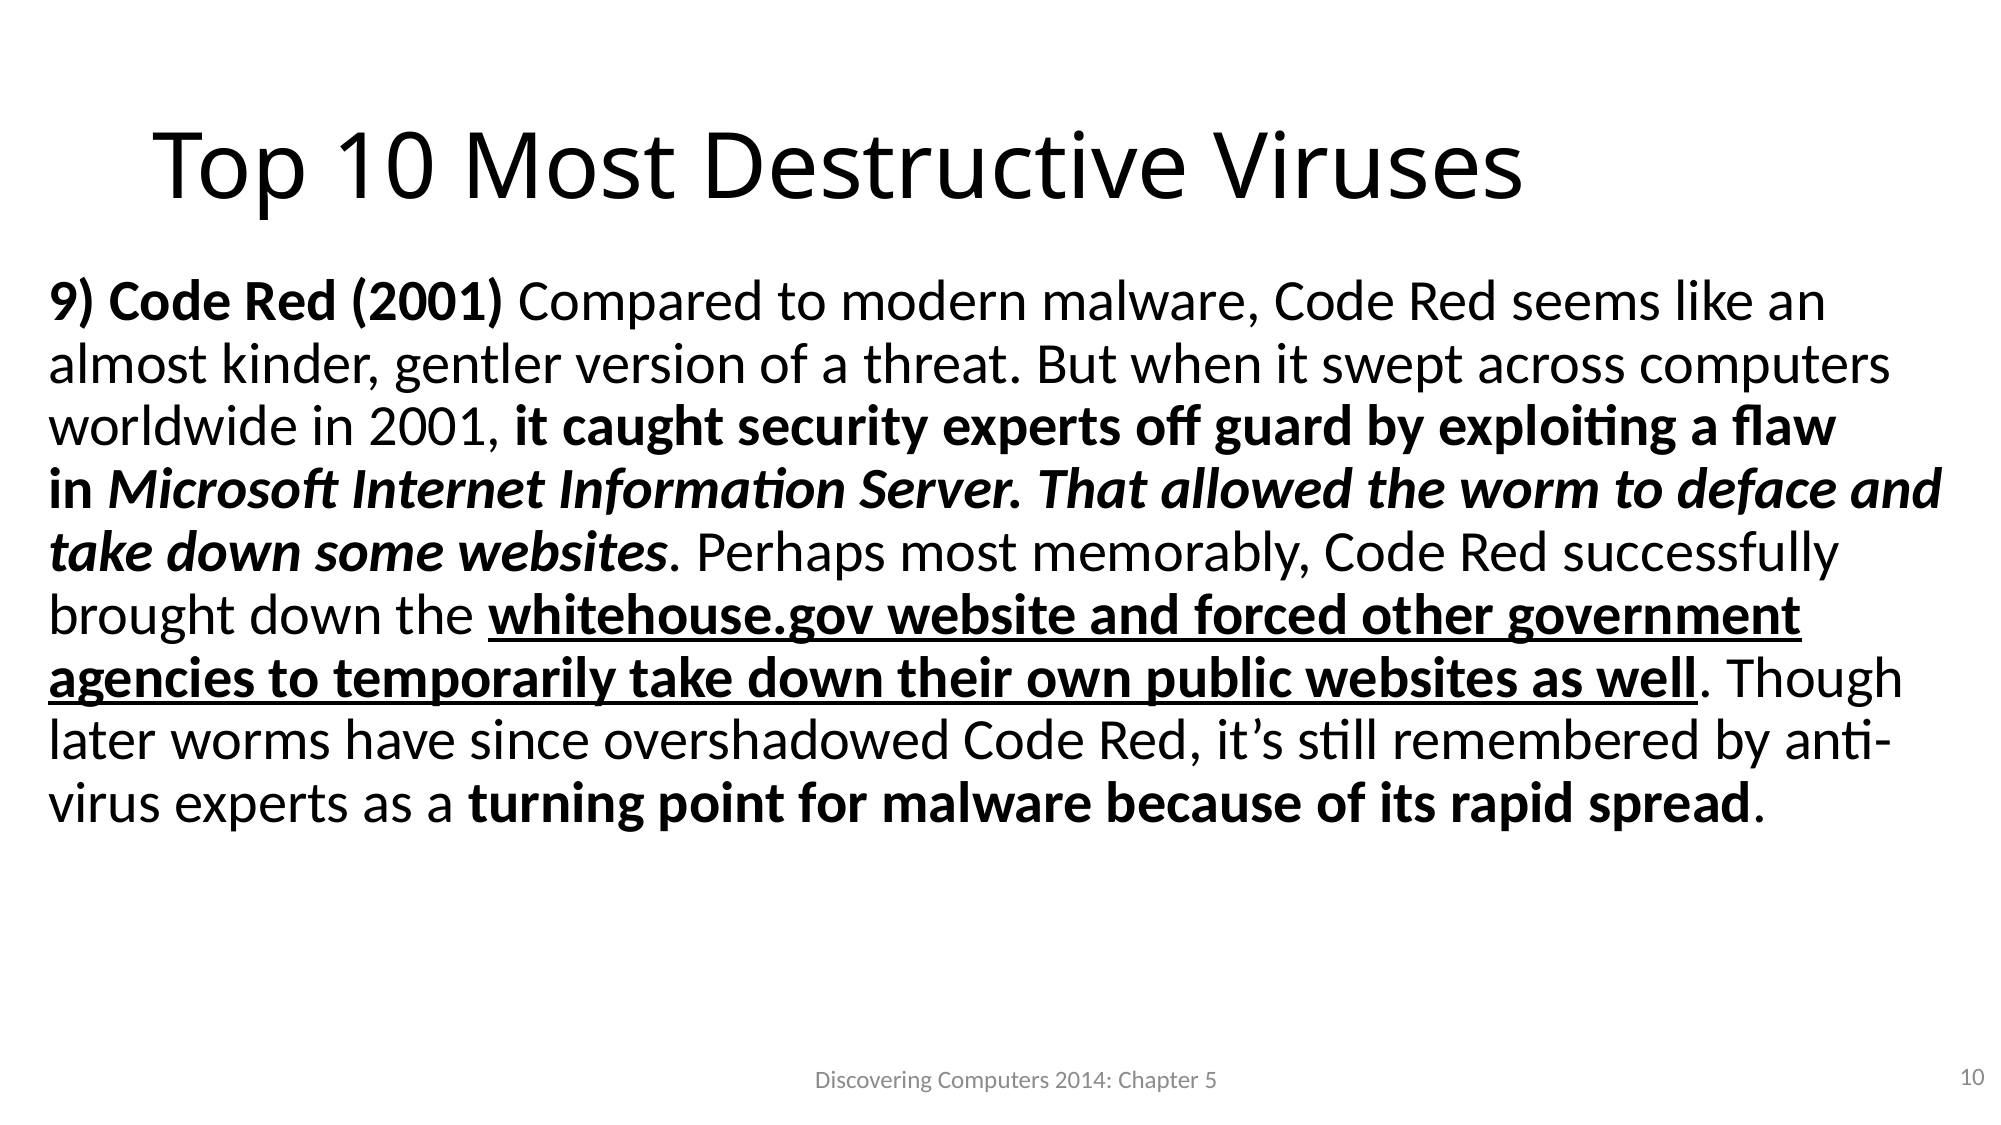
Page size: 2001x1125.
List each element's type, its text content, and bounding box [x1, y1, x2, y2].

title Top 10 Most Destructive Viruses [137, 59, 1863, 262]
slide_number 10 [1866, 1025, 2000, 1125]
list 9) Code Red (2001) Compared to modern malware, Code Red seems like an almost kinder, gentler version of a threat. But when it swept across computers worldwide in 2001, it caught security experts off guard by exploiting a flaw in Microsoft Internet Information Server. That allowed the worm to deface and take down some websites. Perhaps most memorably, Code Red successfully brought down the whitehouse.gov website and forced other government agencies to temporarily take down their own public websites as well. Though later worms have since overshadowed Code Red, it’s still remembered by anti-virus experts as a turning point for malware because of its rapid spread. [33, 262, 1967, 1025]
footer Discovering Computers 2014: Chapter 5 [600, 1036, 1434, 1120]
